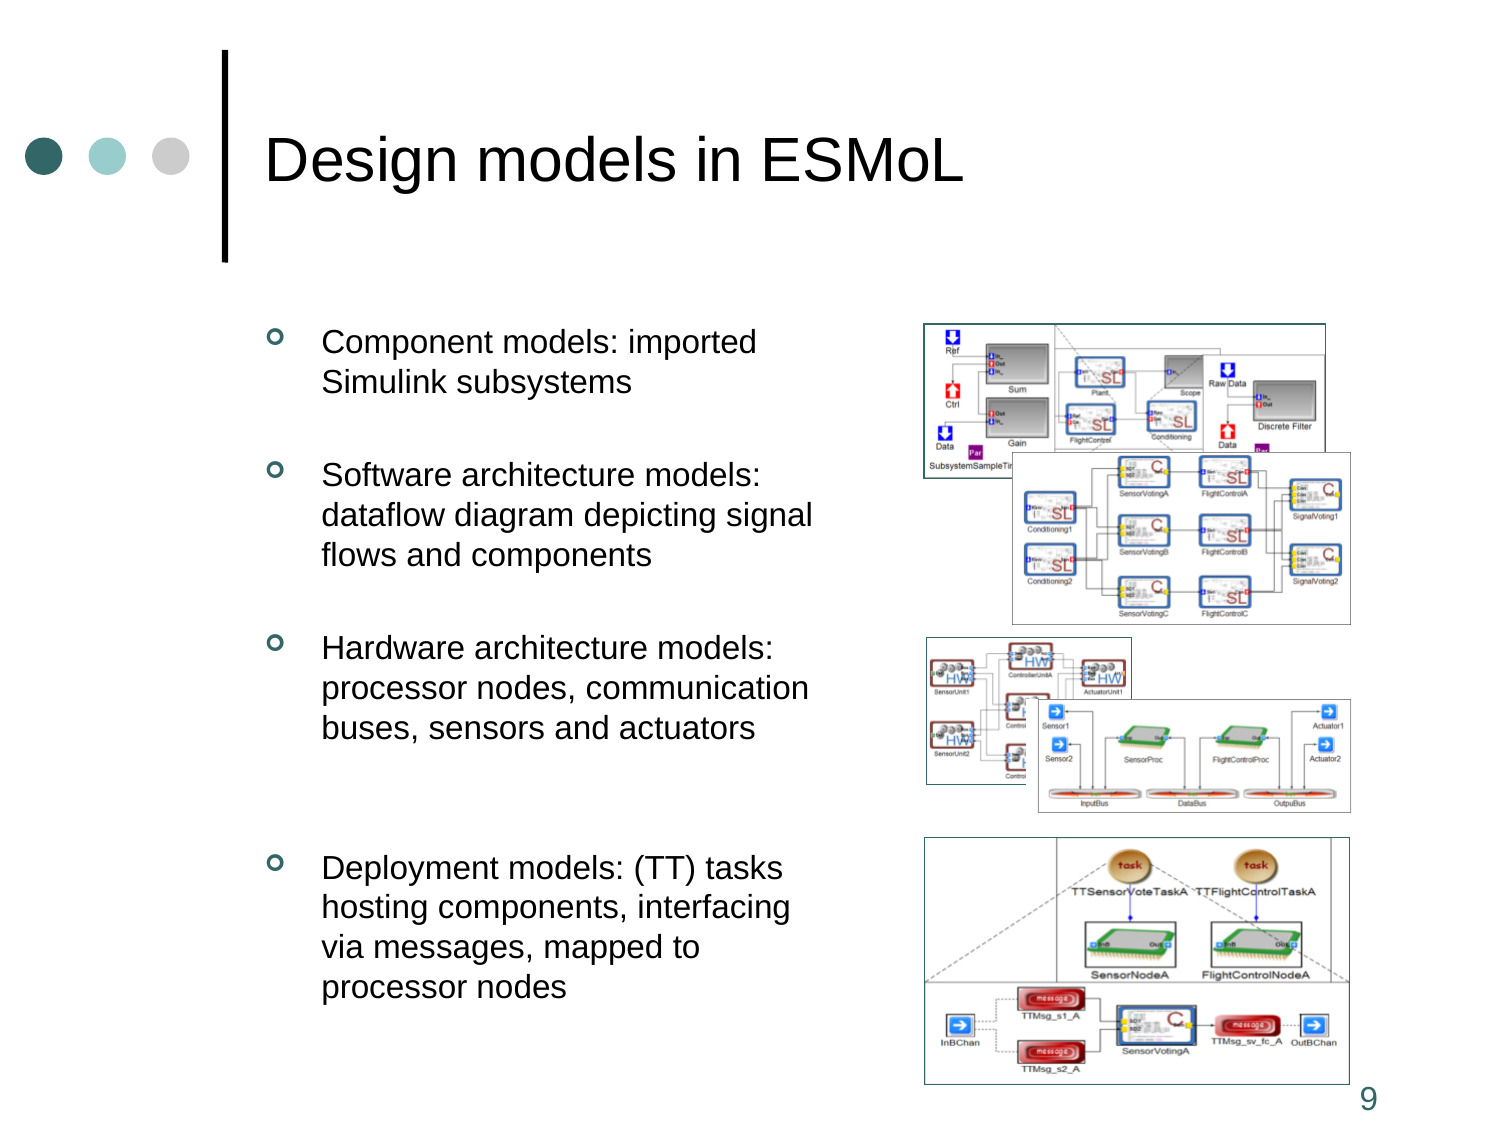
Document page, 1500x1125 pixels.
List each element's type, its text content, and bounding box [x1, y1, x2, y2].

picture [1012, 452, 1352, 626]
picture [926, 637, 1363, 813]
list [924, 324, 1326, 478]
picture [924, 837, 1351, 1085]
list Component models: imported Simulink subsystems Software architecture models: dataflow diagram depicting signal flows and components Hardware architecture models: processor nodes, communication buses, sensors and actuators Deployment models: (TT) tasks hosting components, interfacing via messages, mapped to processor nodes [249, 312, 844, 1063]
title Design models in ESMoL [249, 30, 1463, 282]
